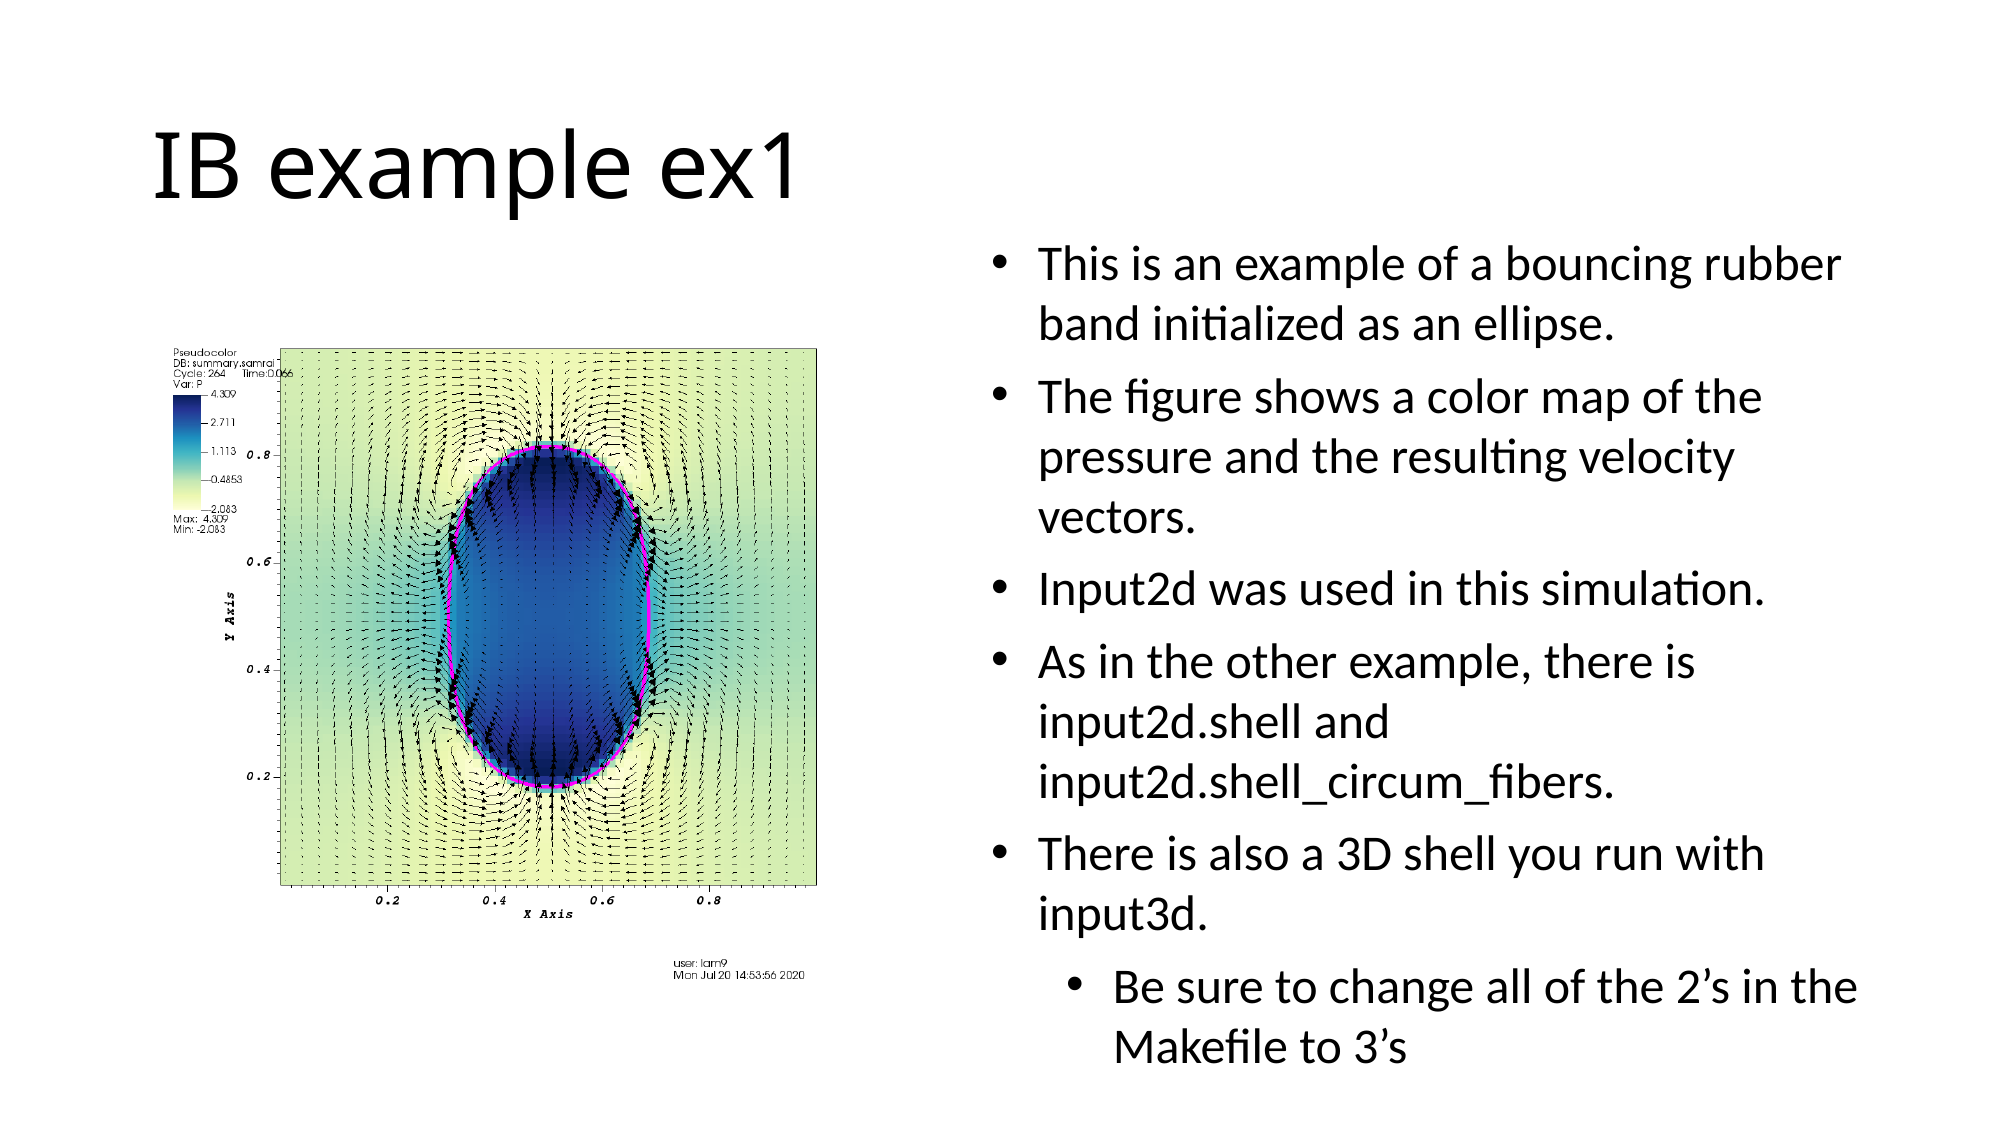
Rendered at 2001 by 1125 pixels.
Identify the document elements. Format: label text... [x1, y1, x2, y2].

title IB example ex1 [137, 59, 1863, 278]
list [137, 277, 852, 992]
text_box This is an example of a bouncing rubber band initialized as an ellipse. The figure shows a color map of the pressure and the resulting velocity vectors. Input2d was used in this simulation. As in the other example, there is input2d.shell and input2d.shell_circum_fibers. There is also a 3D shell you run with input3d. Be sure to change all of the 2’s in the Makefile to 3’s [976, 223, 1888, 1081]
